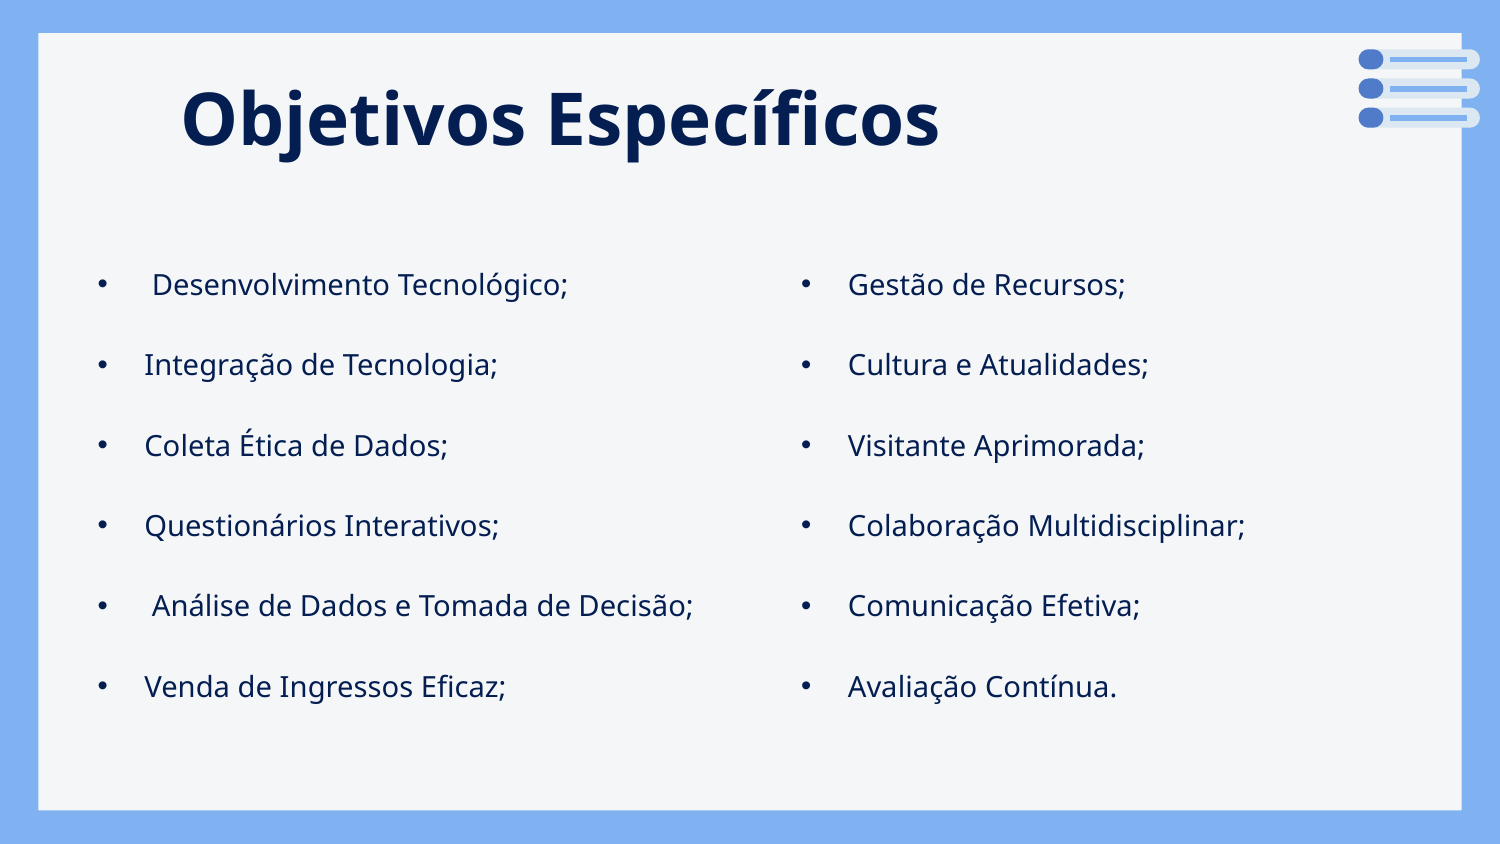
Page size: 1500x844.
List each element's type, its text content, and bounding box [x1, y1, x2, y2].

title Objetivos Específicos [165, 57, 1061, 163]
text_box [1358, 48, 1481, 129]
subtitle Desenvolvimento Tecnológico; Integração de Tecnologia; Coleta Ética de Dados; Questionários Interativos; Análise de Dados e Tomada de Decisão; Venda de Ingressos Eficaz; [82, 246, 726, 787]
text_box Gestão de Recursos; Cultura e Atualidades; Visitante Aprimorada; Colaboração Multidisciplinar; Comunicação Efetiva; Avaliação Contínua. [786, 246, 1429, 787]
